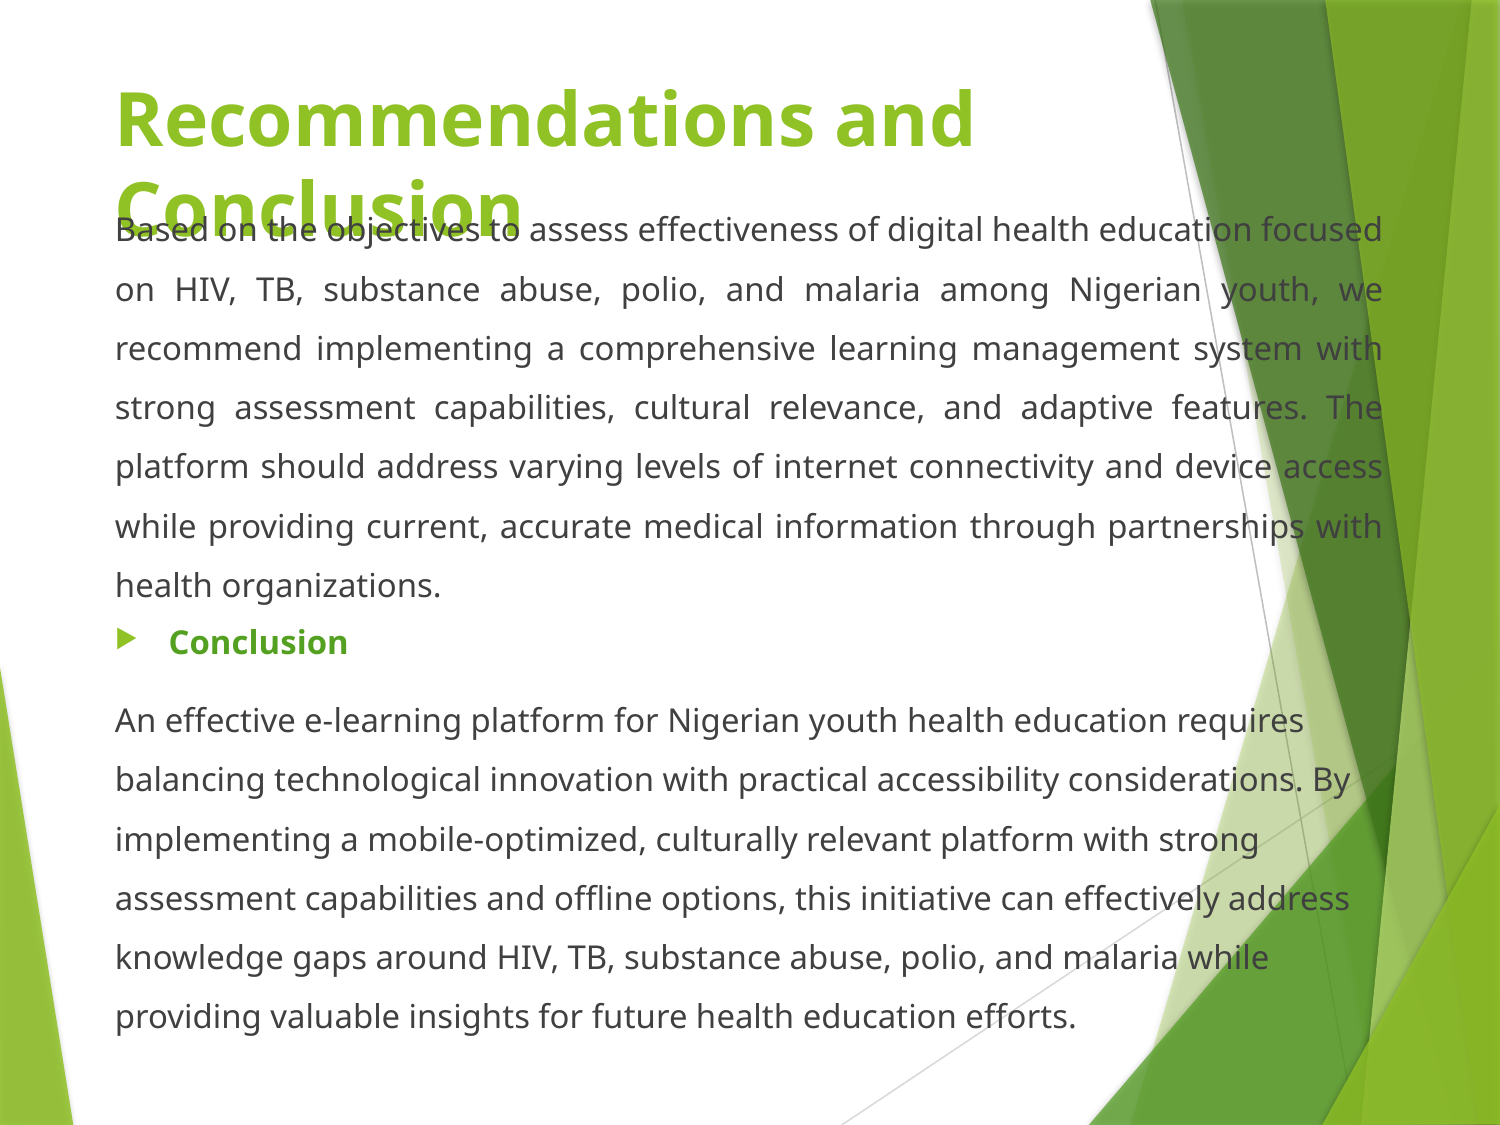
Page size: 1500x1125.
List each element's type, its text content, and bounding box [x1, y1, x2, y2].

title Recommendations and Conclusion [99, 64, 1401, 181]
list Based on the objectives to assess effectiveness of digital health education focused on HIV, TB, substance abuse, polio, and malaria among Nigerian youth, we recommend implementing a comprehensive learning management system with strong assessment capabilities, cultural relevance, and adaptive features. The platform should address varying levels of internet connectivity and device access while providing current, accurate medical information through partnerships with health organizations. Conclusion An effective e-learning platform for Nigerian youth health education requires balancing technological innovation with practical accessibility considerations. By implementing a mobile-optimized, culturally relevant platform with strong assessment capabilities and offline options, this initiative can effectively address knowledge gaps around HIV, TB, substance abuse, polio, and malaria while providing valuable insights for future health education efforts. [99, 181, 1401, 1057]
